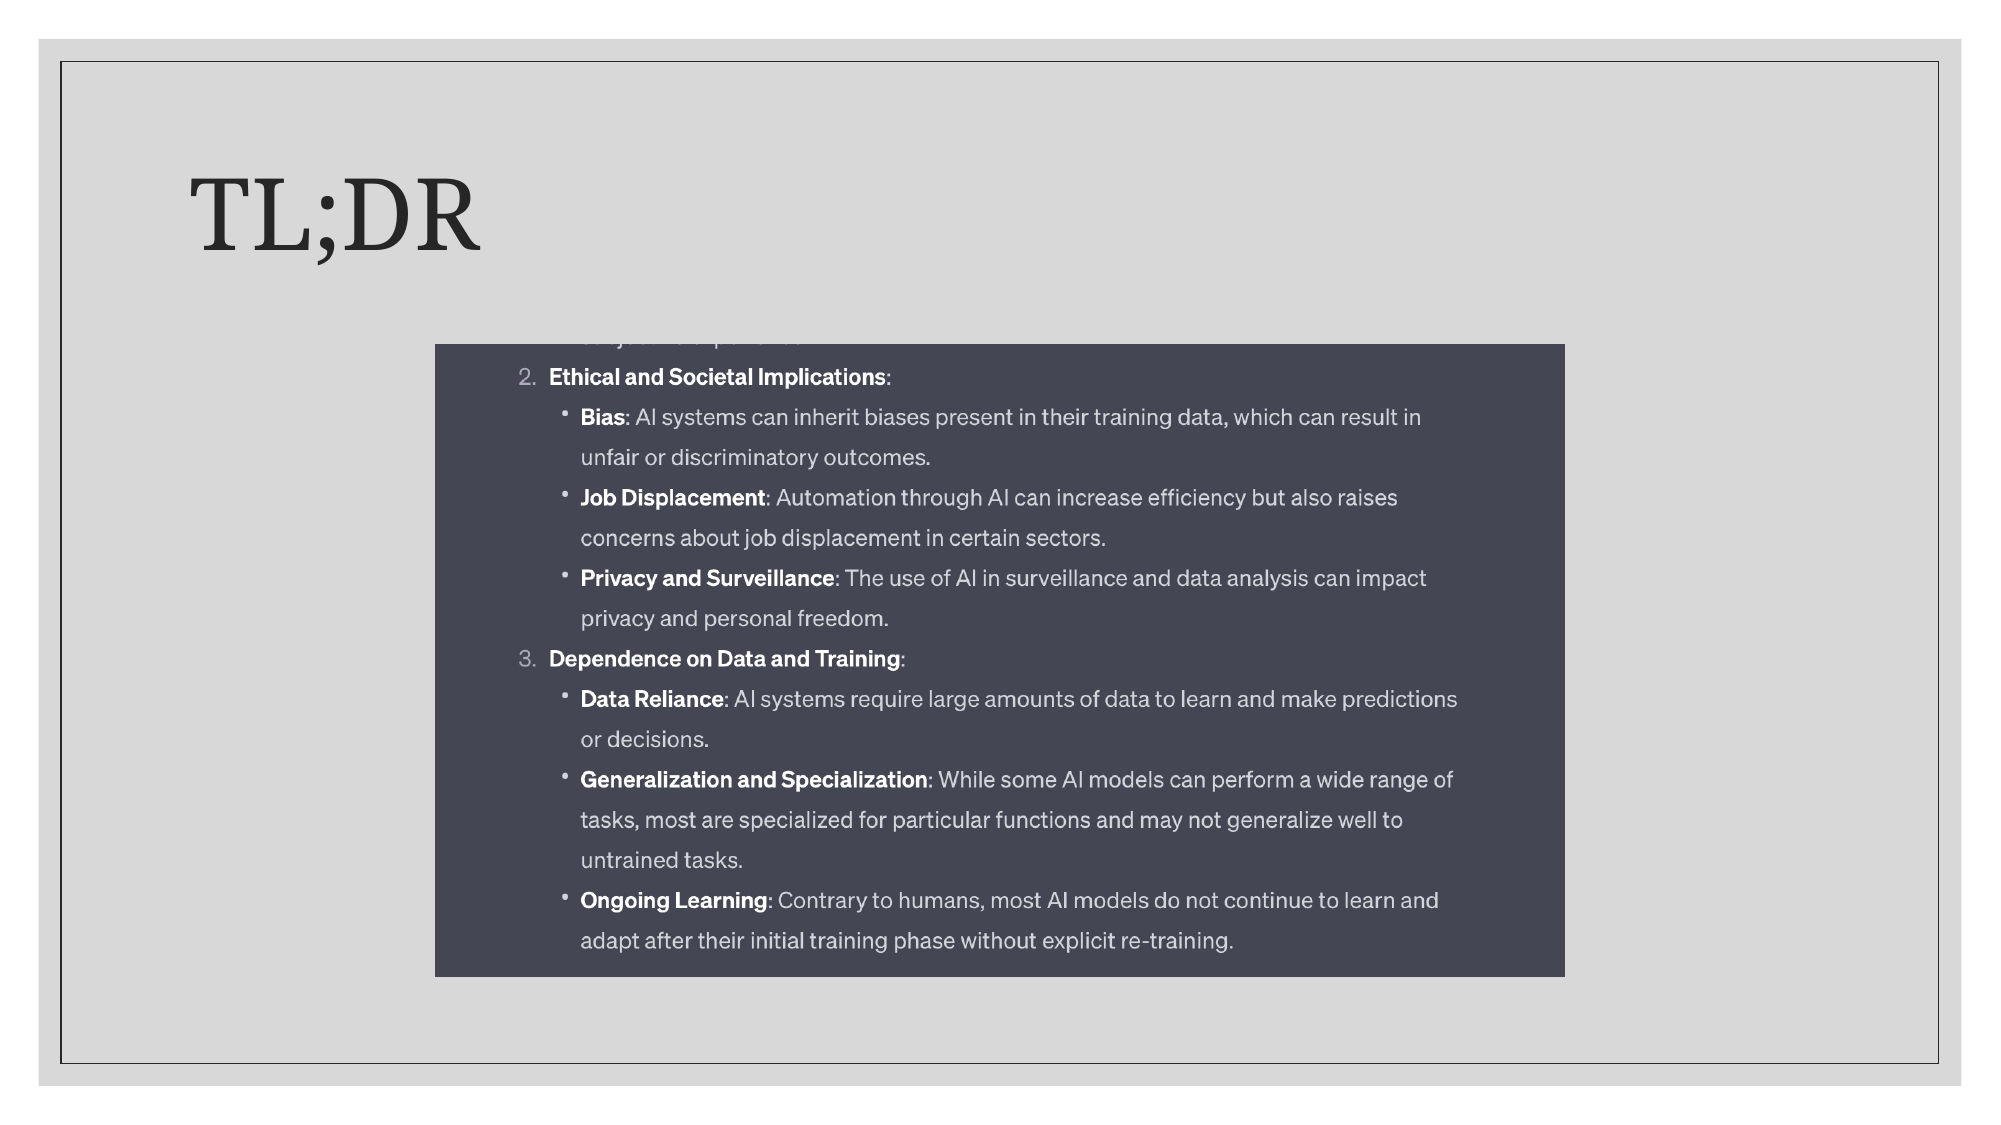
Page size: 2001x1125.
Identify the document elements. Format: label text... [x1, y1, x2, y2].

title TL;DR [174, 105, 1825, 331]
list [435, 344, 1565, 977]
